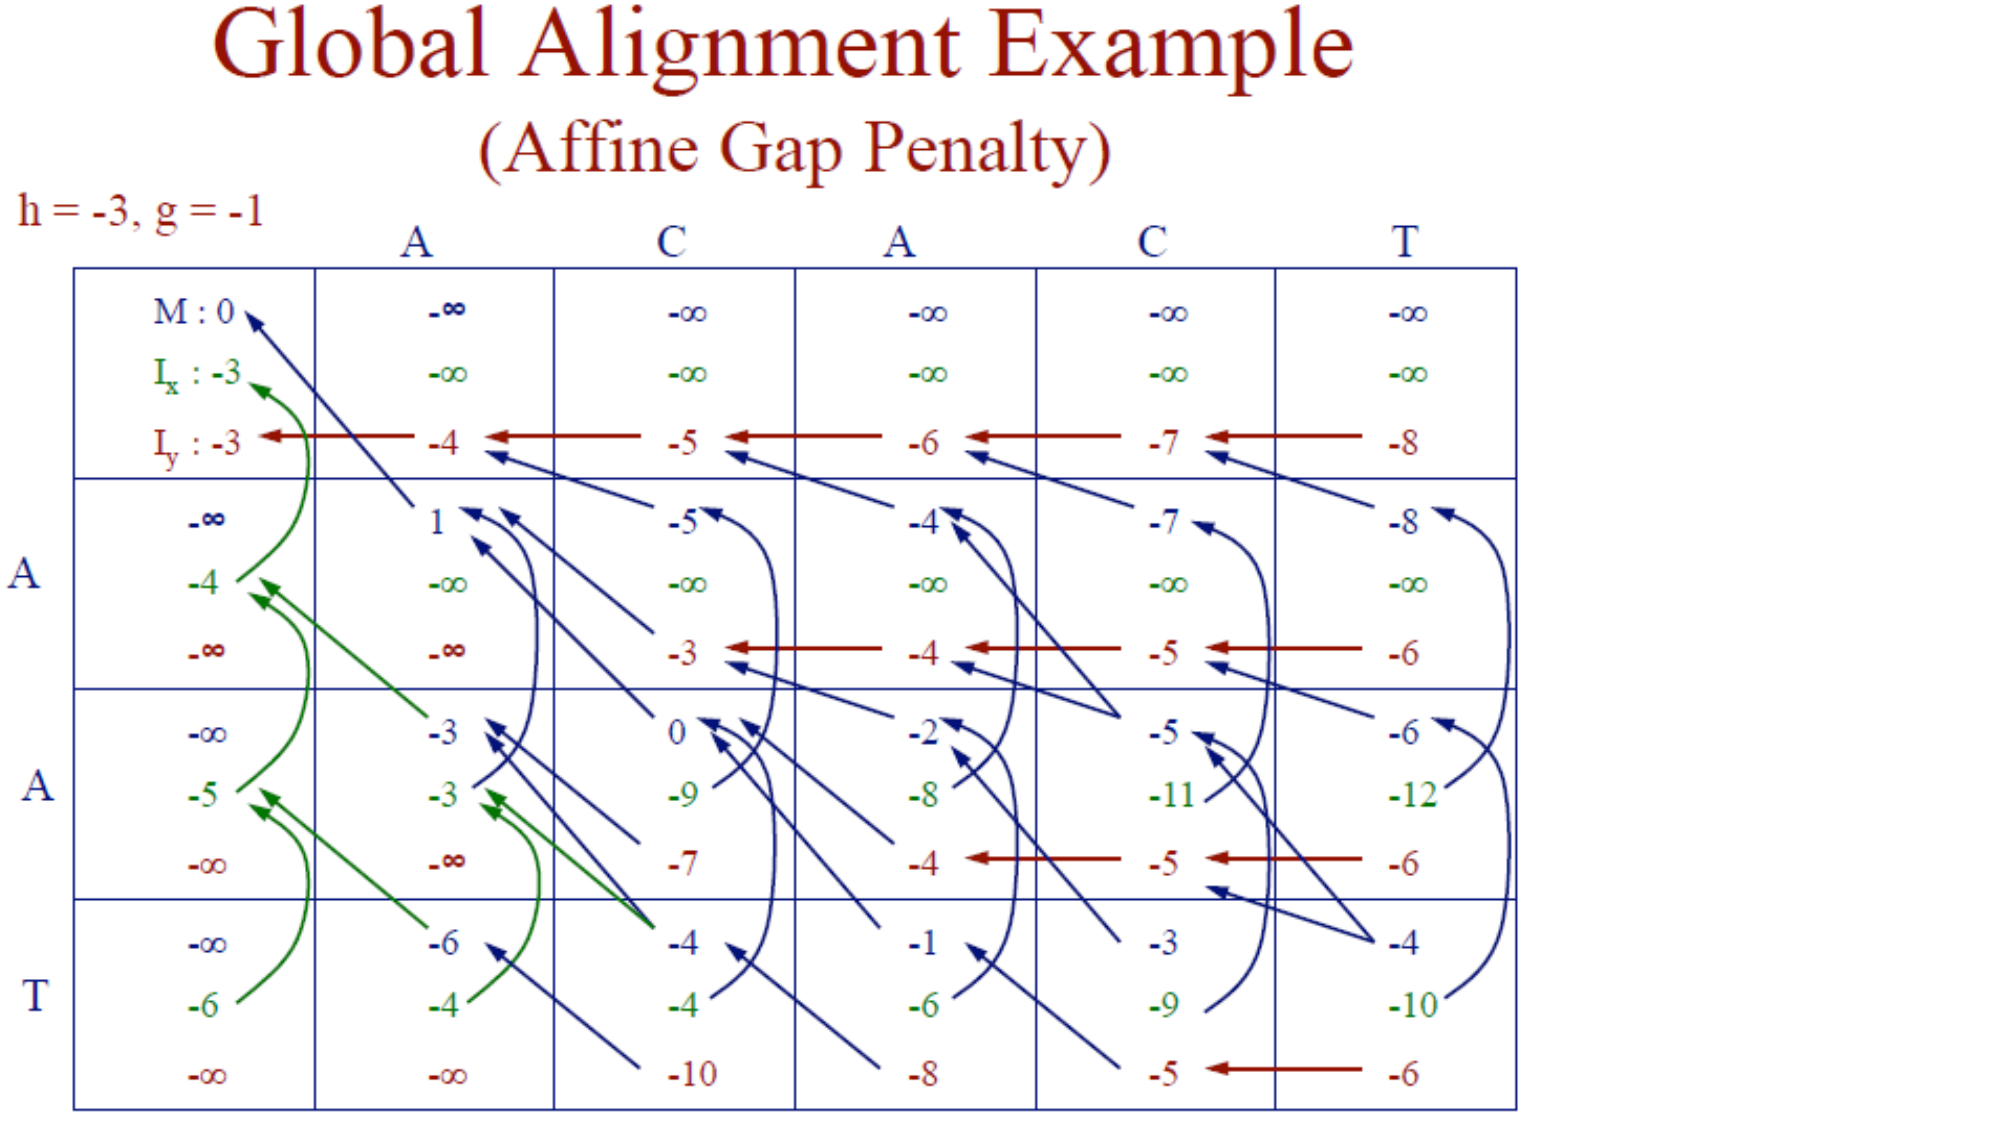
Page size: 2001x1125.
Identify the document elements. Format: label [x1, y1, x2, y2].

picture [0, 0, 1538, 1124]
